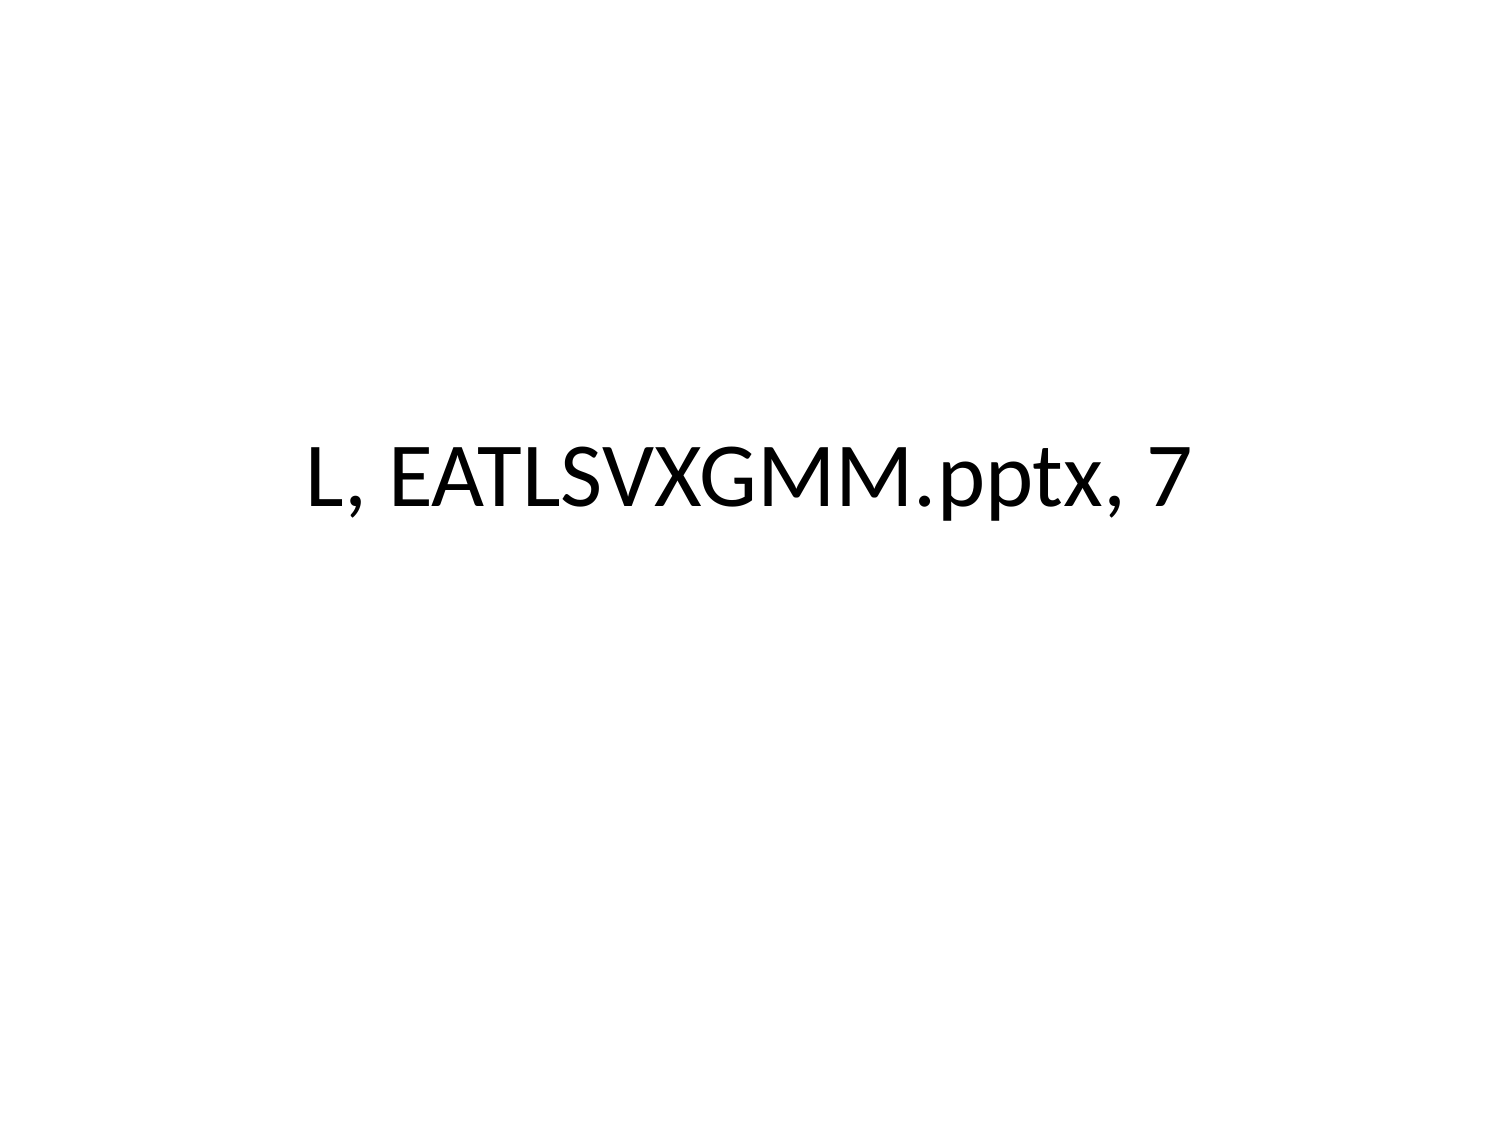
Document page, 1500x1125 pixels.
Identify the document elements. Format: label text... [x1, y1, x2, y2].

title L, EATLSVXGMM.pptx, 7 [112, 349, 1388, 591]
